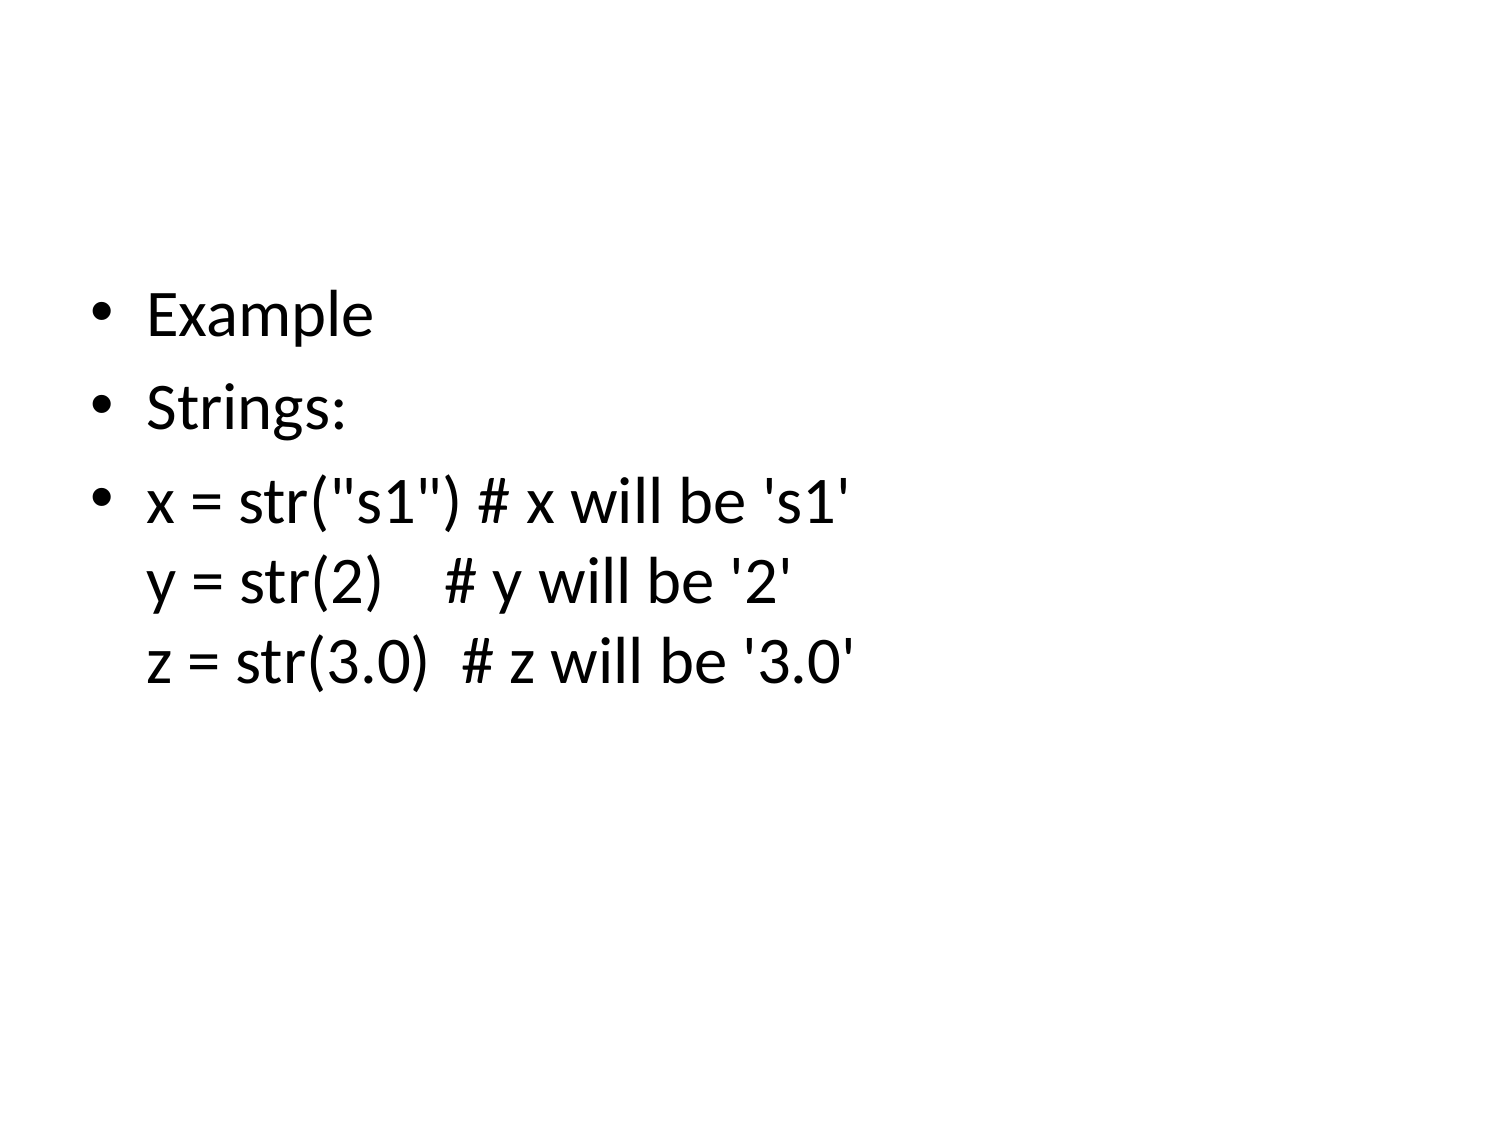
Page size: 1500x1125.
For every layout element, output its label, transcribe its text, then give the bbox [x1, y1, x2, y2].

list Example Strings: x = str("s1") # x will be 's1' y = str(2) # y will be '2' z = str(3.0) # z will be '3.0' [75, 262, 1425, 1005]
